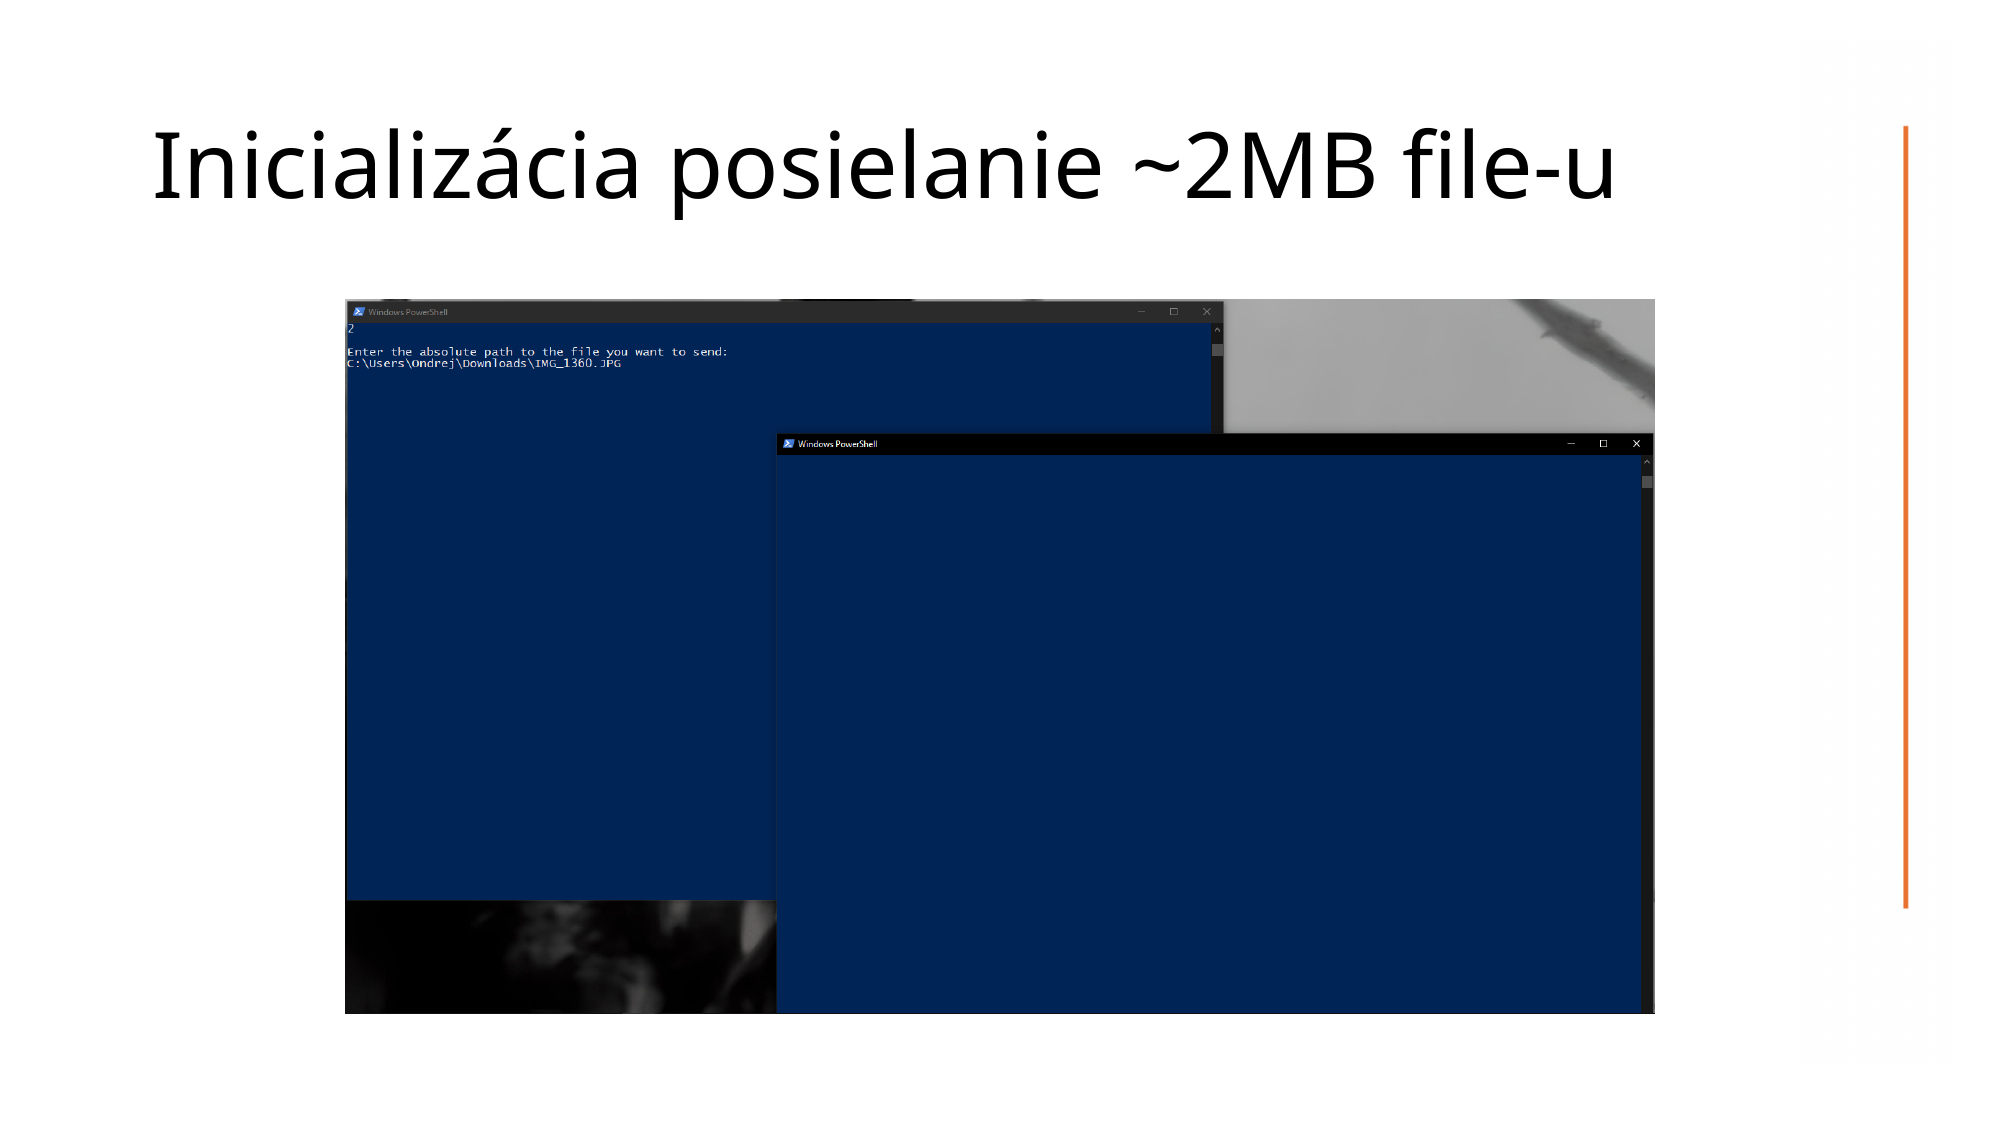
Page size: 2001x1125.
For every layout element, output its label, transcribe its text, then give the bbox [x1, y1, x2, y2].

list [344, 298, 1656, 1014]
picture [1364, 40, 2000, 1065]
title Inicializácia posielanie ~2MB file-u [137, 59, 1798, 278]
